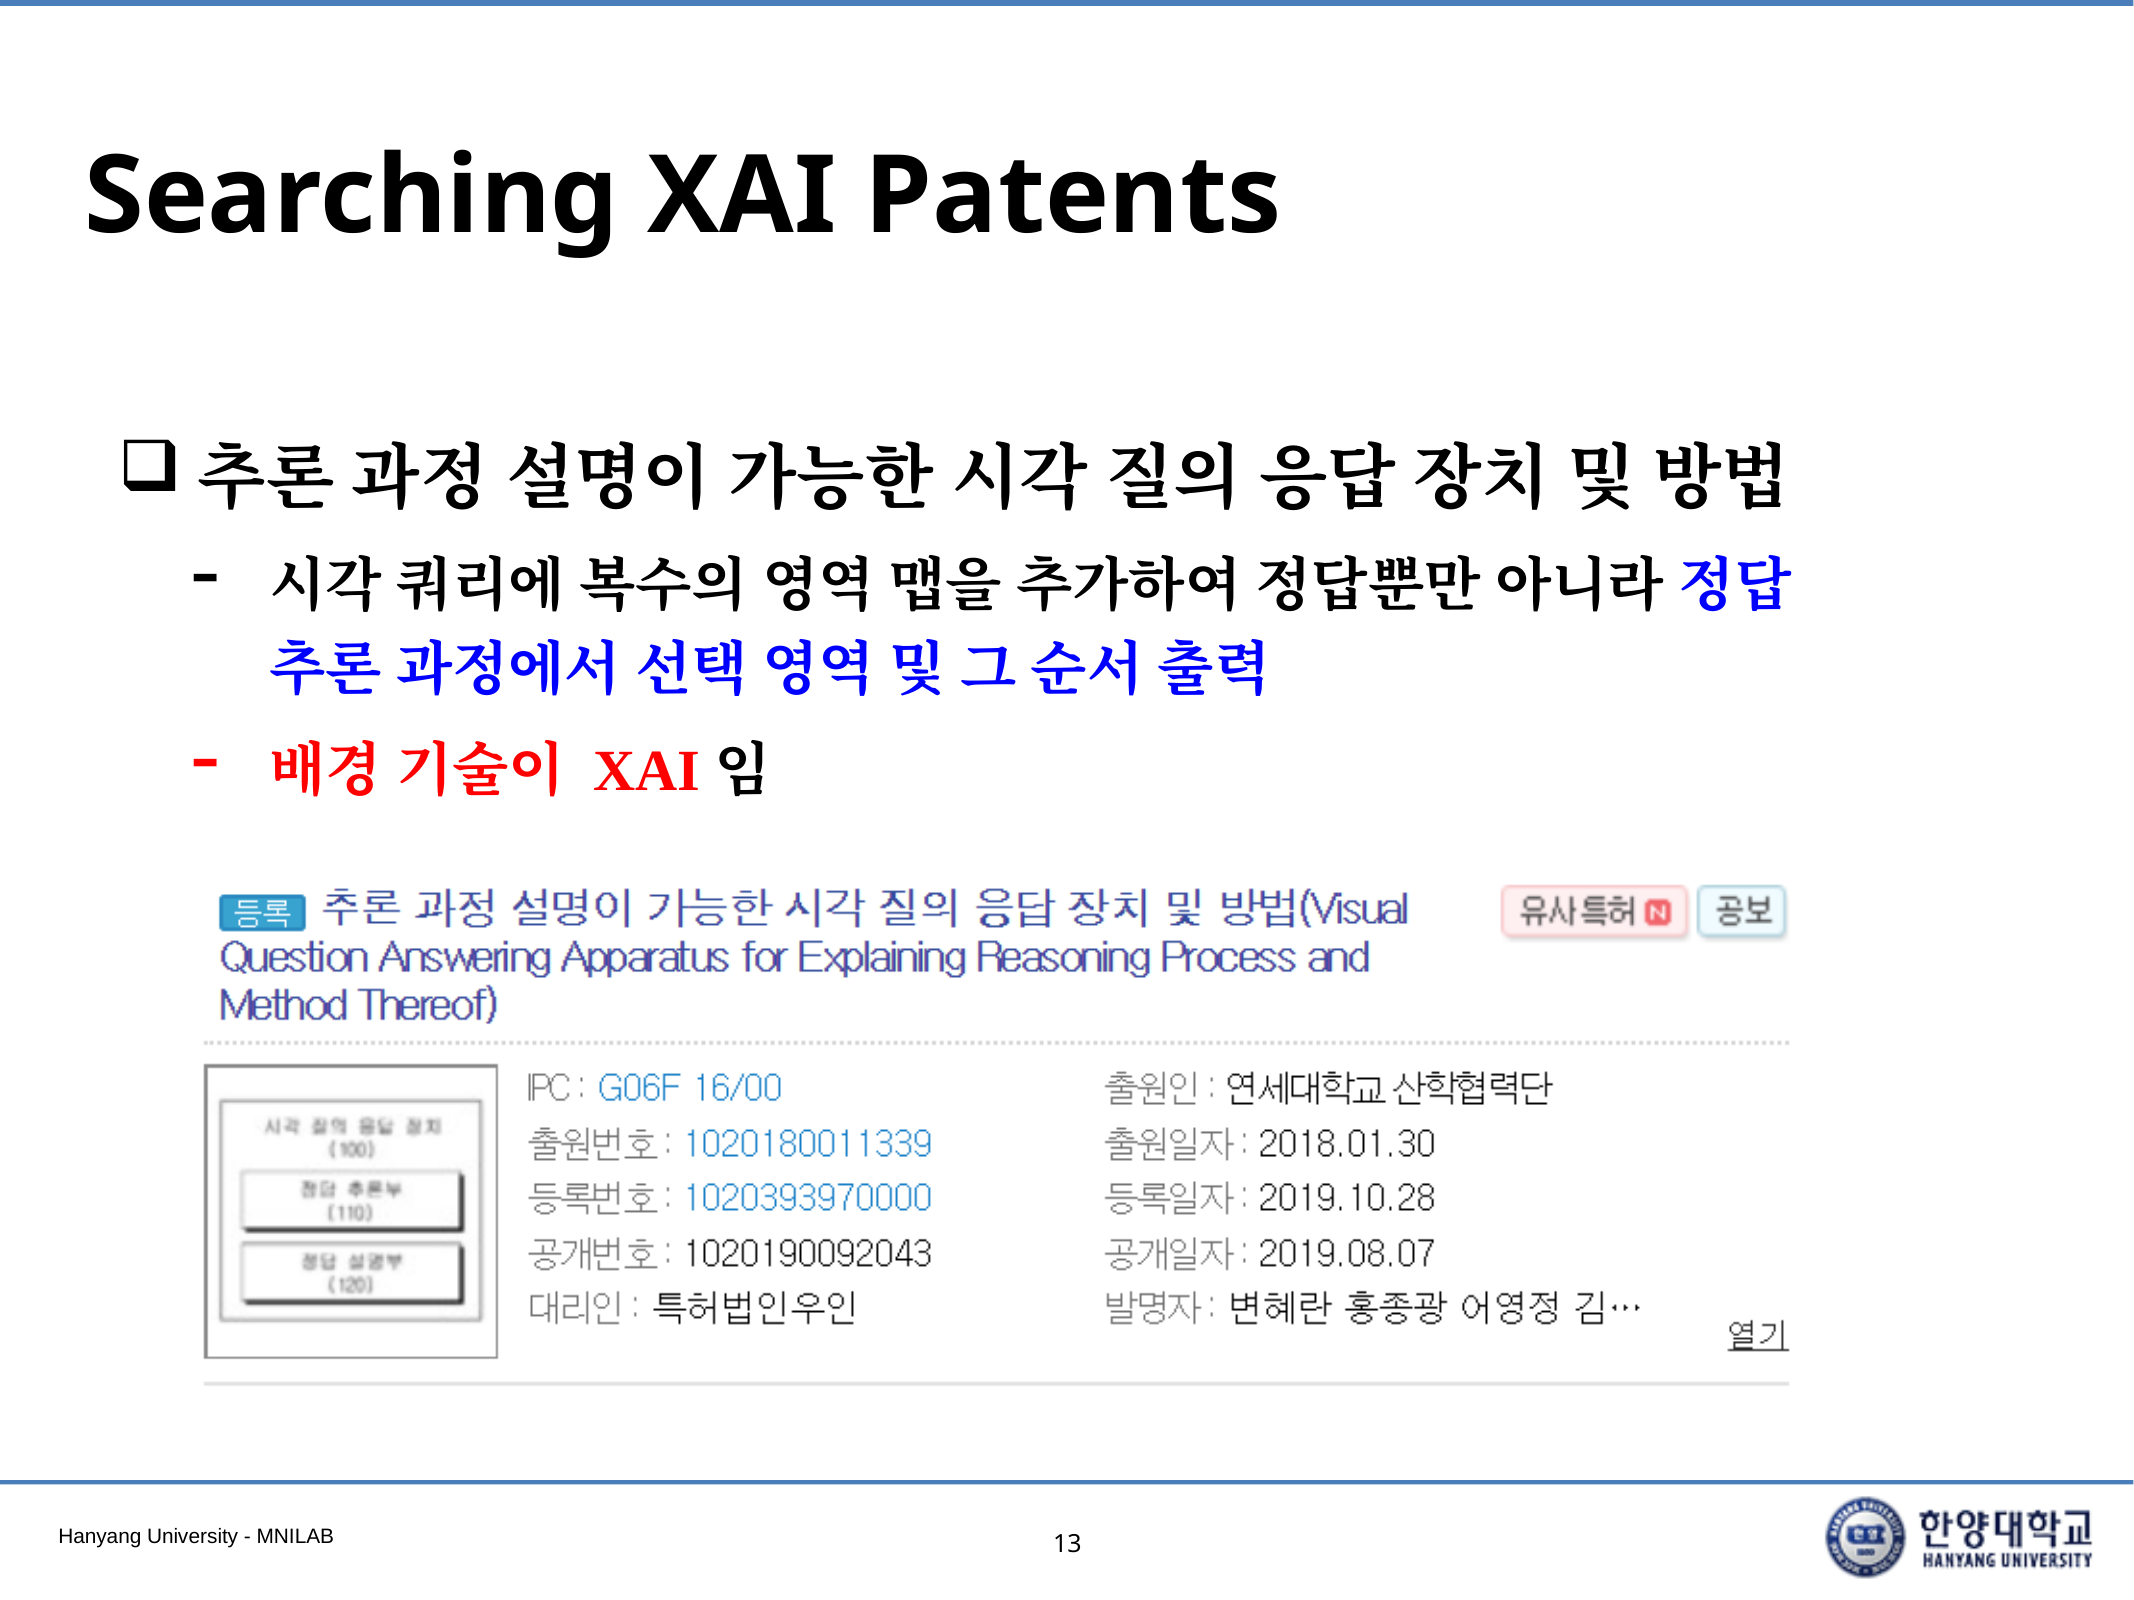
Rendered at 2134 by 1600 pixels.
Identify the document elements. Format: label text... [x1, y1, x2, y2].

picture [189, 870, 1803, 1390]
slide_number 13 [1037, 1518, 1098, 1567]
list 추론 과정 설명이 가능한 시각 질의 응답 장치 및 방법 시각 쿼리에 복수의 영역 맵을 추가하여 정답뿐만 아니라 정답 추론 과정에서 선택 영역 및 그 순서 출력 배경 기술이 XAI임 [109, 406, 1925, 837]
picture [1797, 1495, 2128, 1581]
title Searching XAI Patents [75, 41, 2058, 338]
